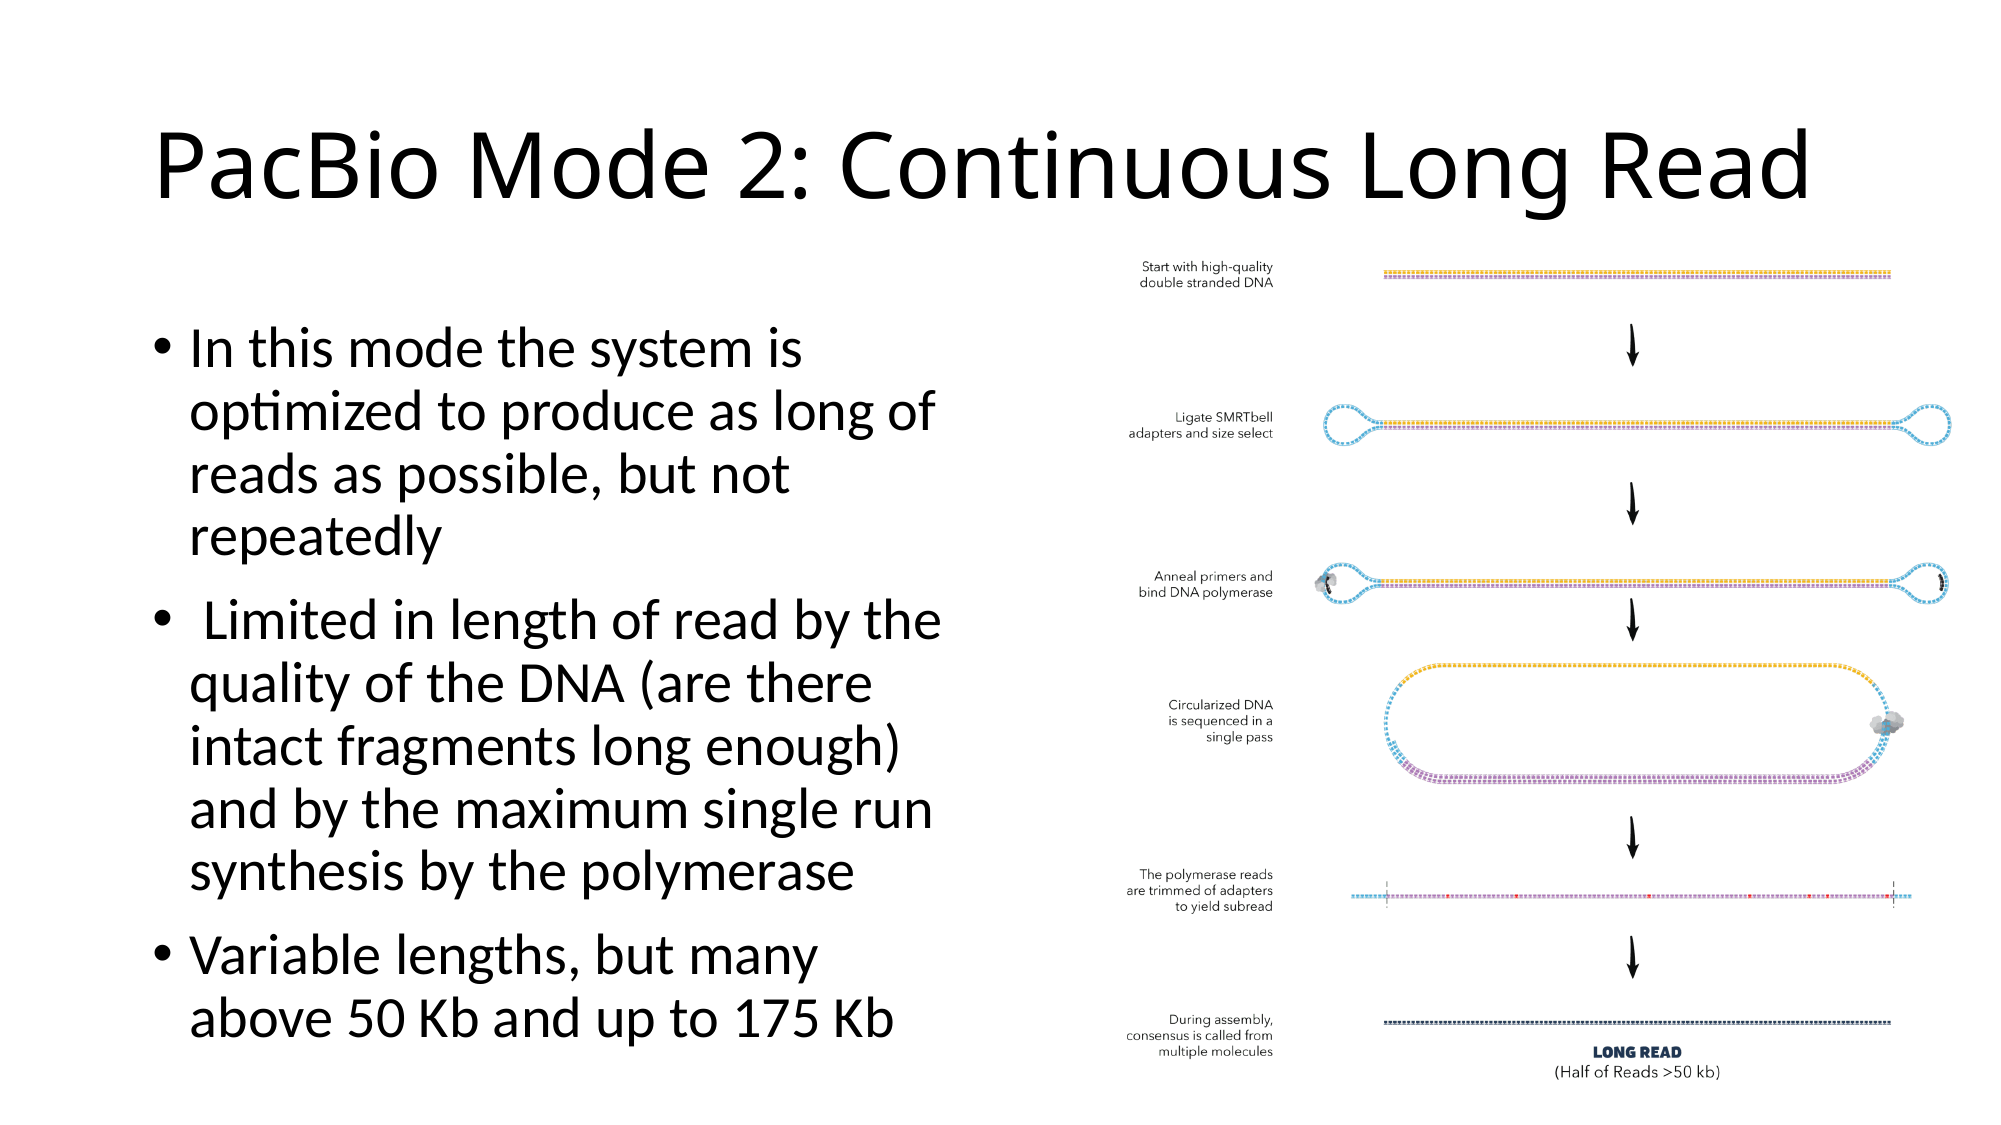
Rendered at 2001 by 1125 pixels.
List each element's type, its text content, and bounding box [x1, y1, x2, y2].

list In this mode the system is optimized to produce as long of reads as possible, but not repeatedly Limited in length of read by the quality of the DNA (are there intact fragments long enough) and by the maximum single run synthesis by the polymerase Variable lengths, but many above 50 Kb and up to 175 Kb [137, 309, 983, 1116]
title PacBio Mode 2: Continuous Long Read [137, 59, 1863, 278]
picture [1061, 211, 2000, 1123]
